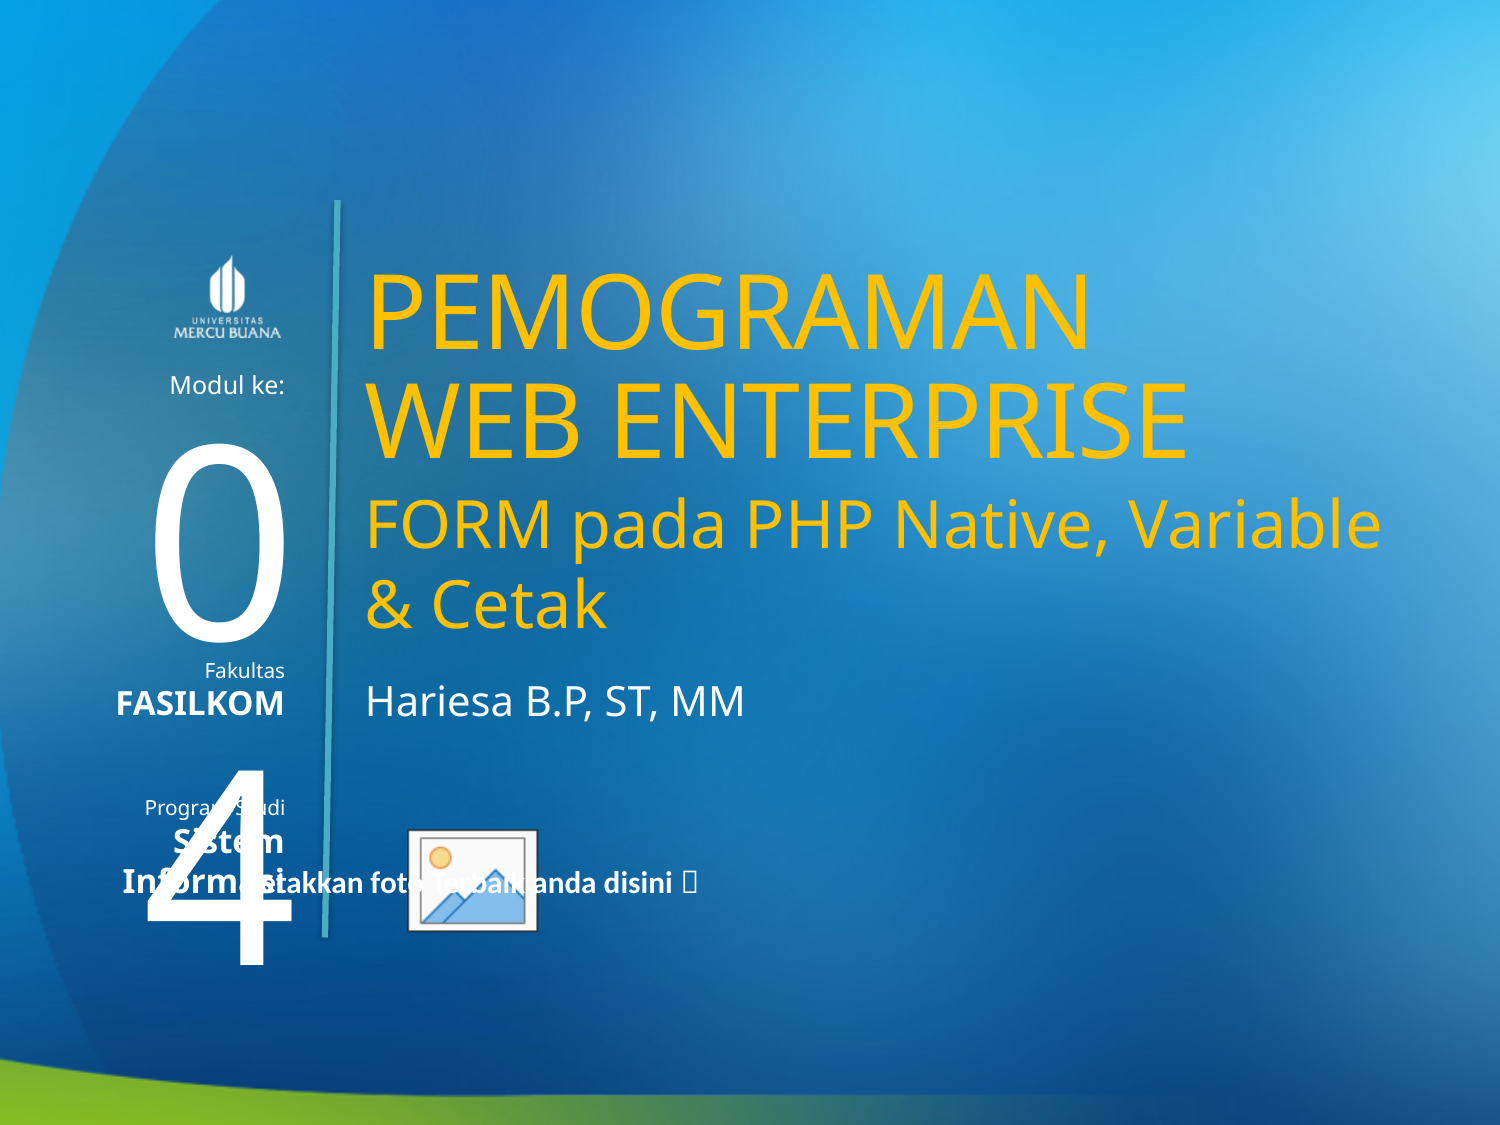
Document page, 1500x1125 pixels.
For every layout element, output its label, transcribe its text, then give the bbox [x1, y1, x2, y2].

picture [168, 805, 175, 812]
list FASILKOM [12, 675, 300, 750]
list PEMOGRAMAN WEB ENTERPRISE [350, 187, 1450, 474]
picture [0, 0, 1500, 1125]
list 04 [0, 362, 313, 700]
list Sistem Informasi [0, 812, 300, 913]
list FORM pada PHP Native, Variable & Cetak [350, 474, 1450, 650]
list Hariesa B.P, ST, MM [350, 662, 1450, 738]
